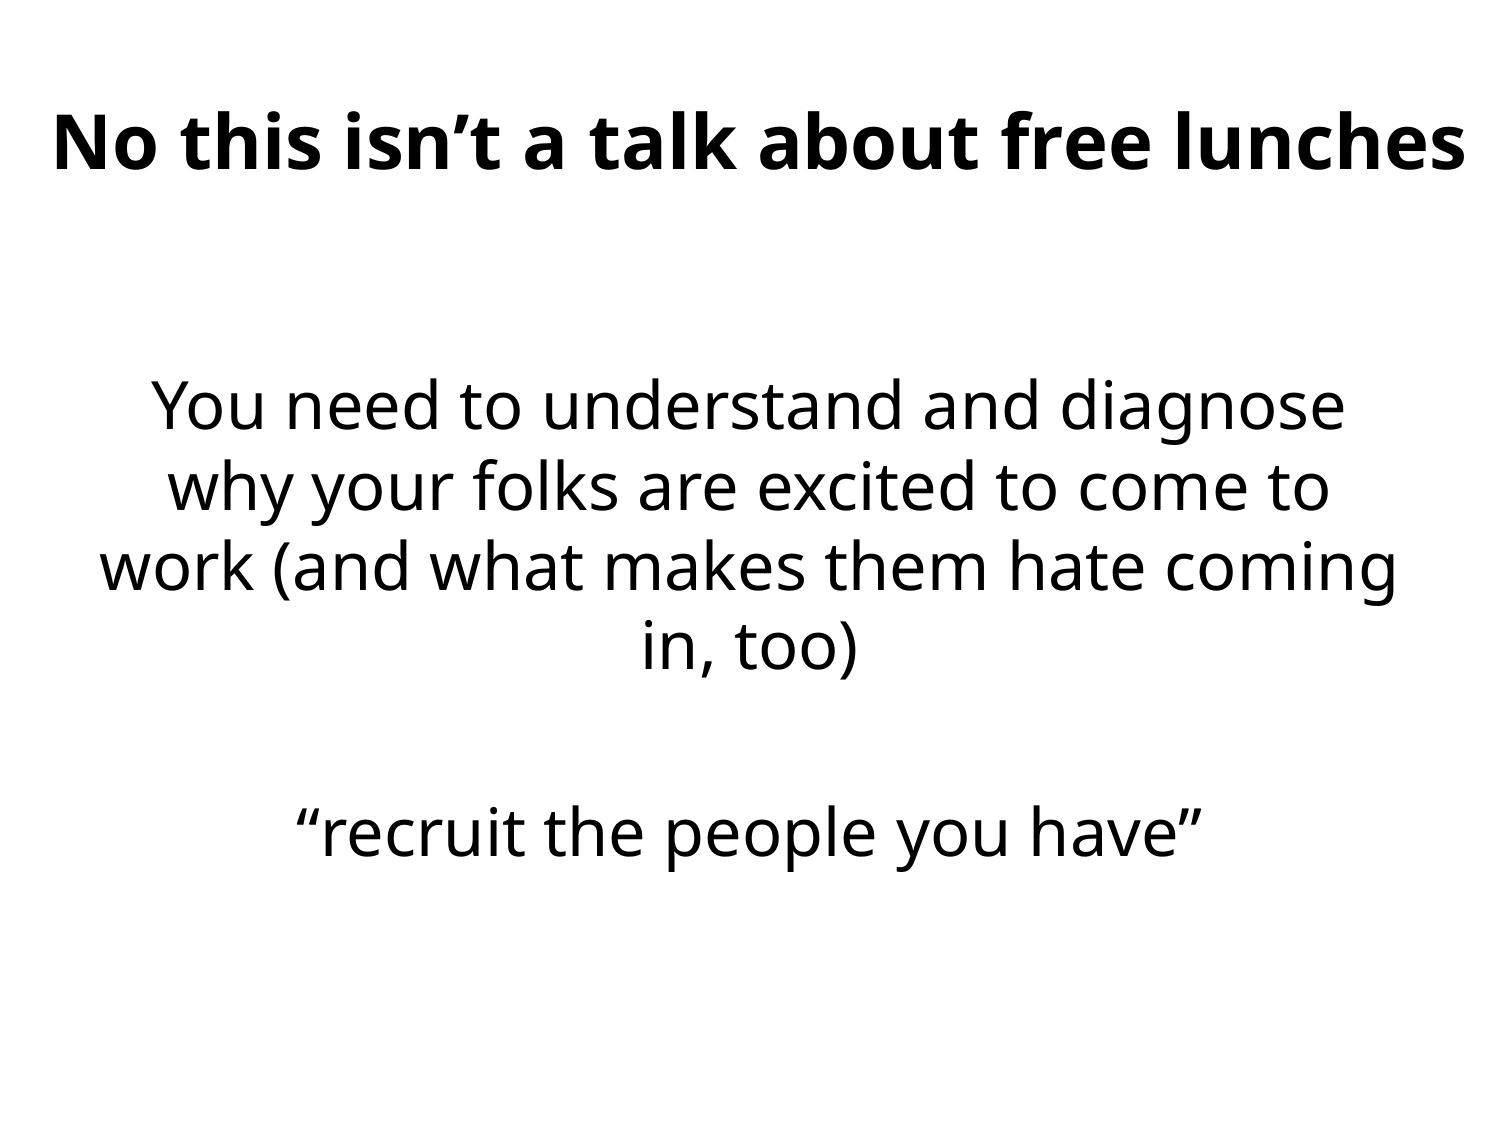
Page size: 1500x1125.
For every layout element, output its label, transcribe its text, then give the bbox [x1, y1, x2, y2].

title No this isn’t a talk about free lunches [19, 45, 1500, 233]
list You need to understand and diagnose why your folks are excited to come to work (and what makes them hate coming in, too) “recruit the people you have” [75, 262, 1425, 1005]
